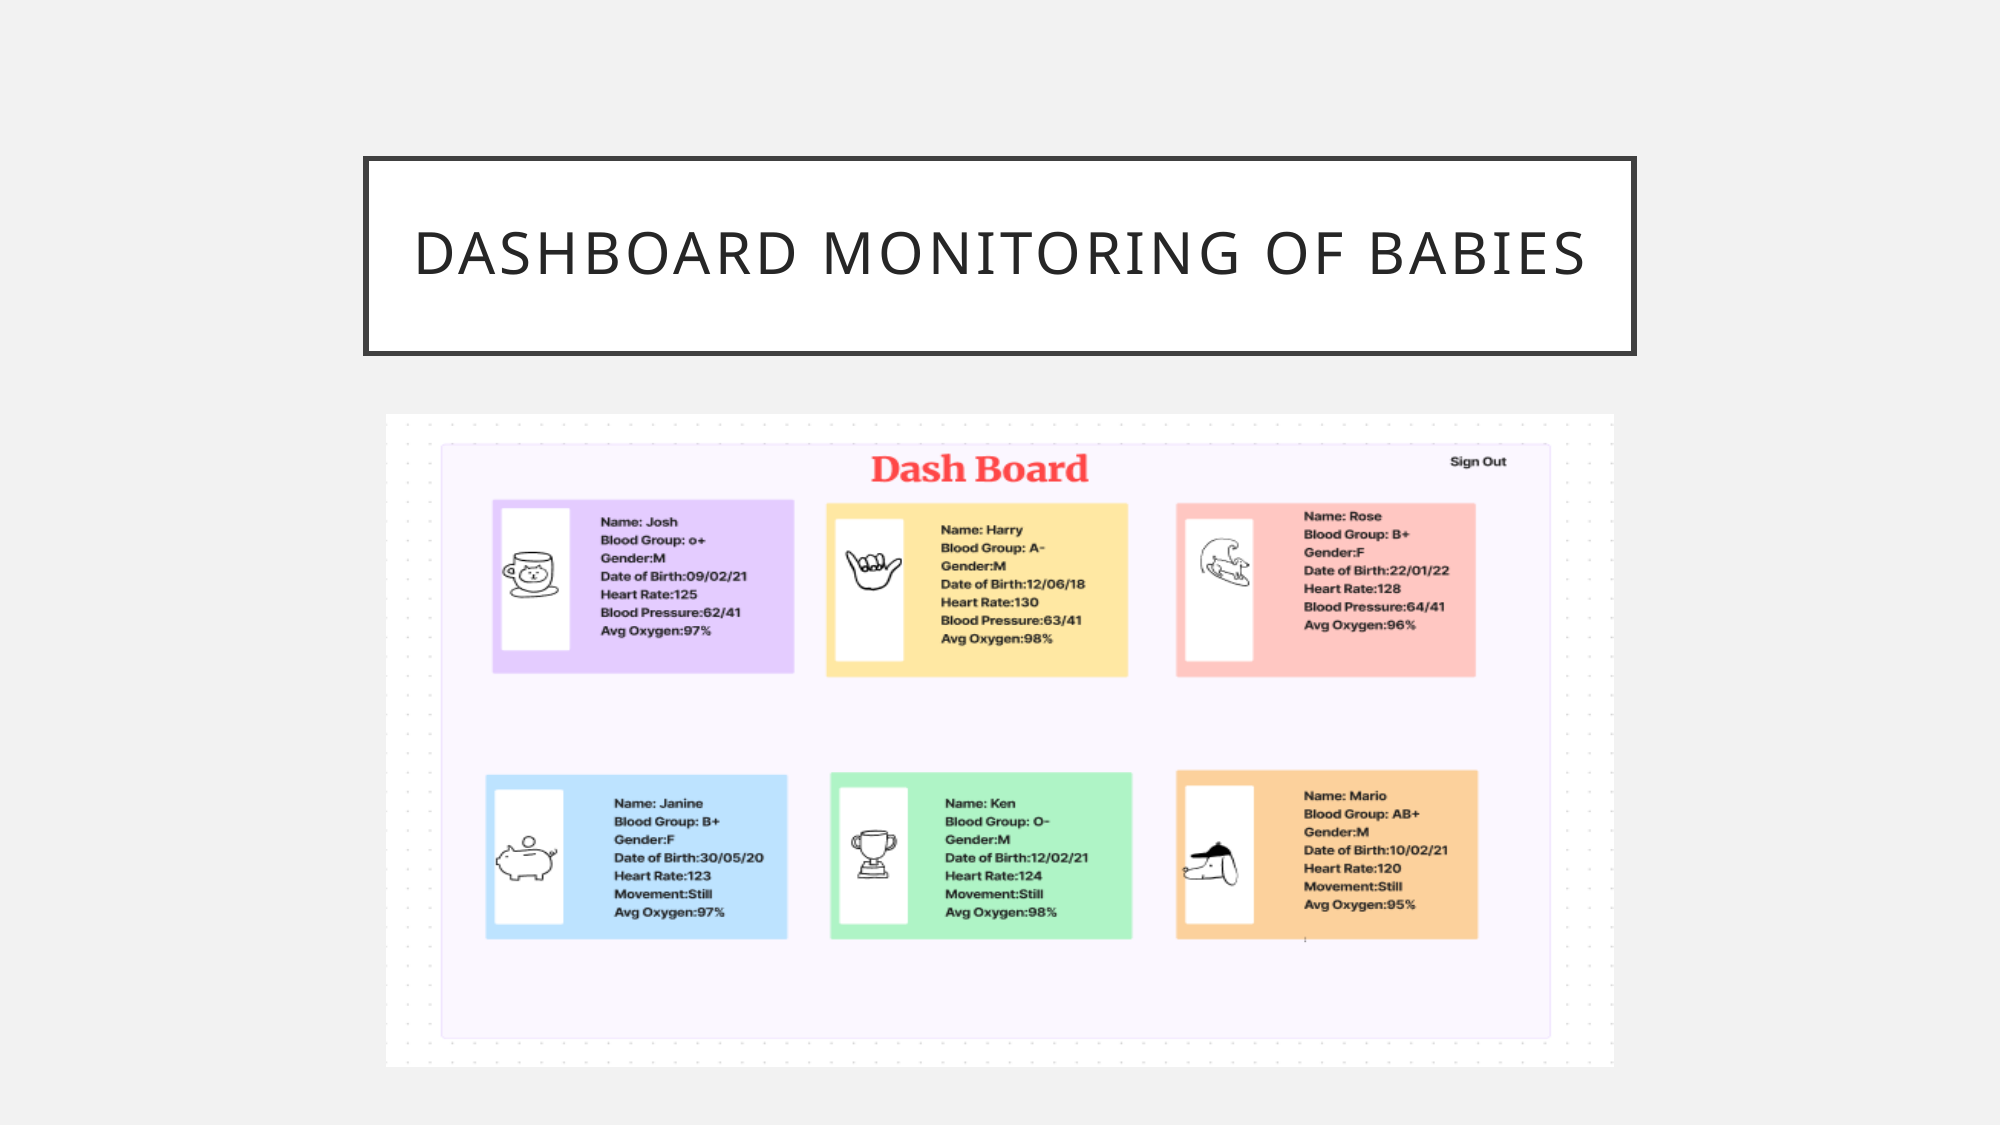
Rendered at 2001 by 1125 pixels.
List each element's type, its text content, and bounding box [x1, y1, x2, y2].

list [385, 414, 1614, 1067]
title Dashboard monitoring of babies [363, 156, 1637, 356]
